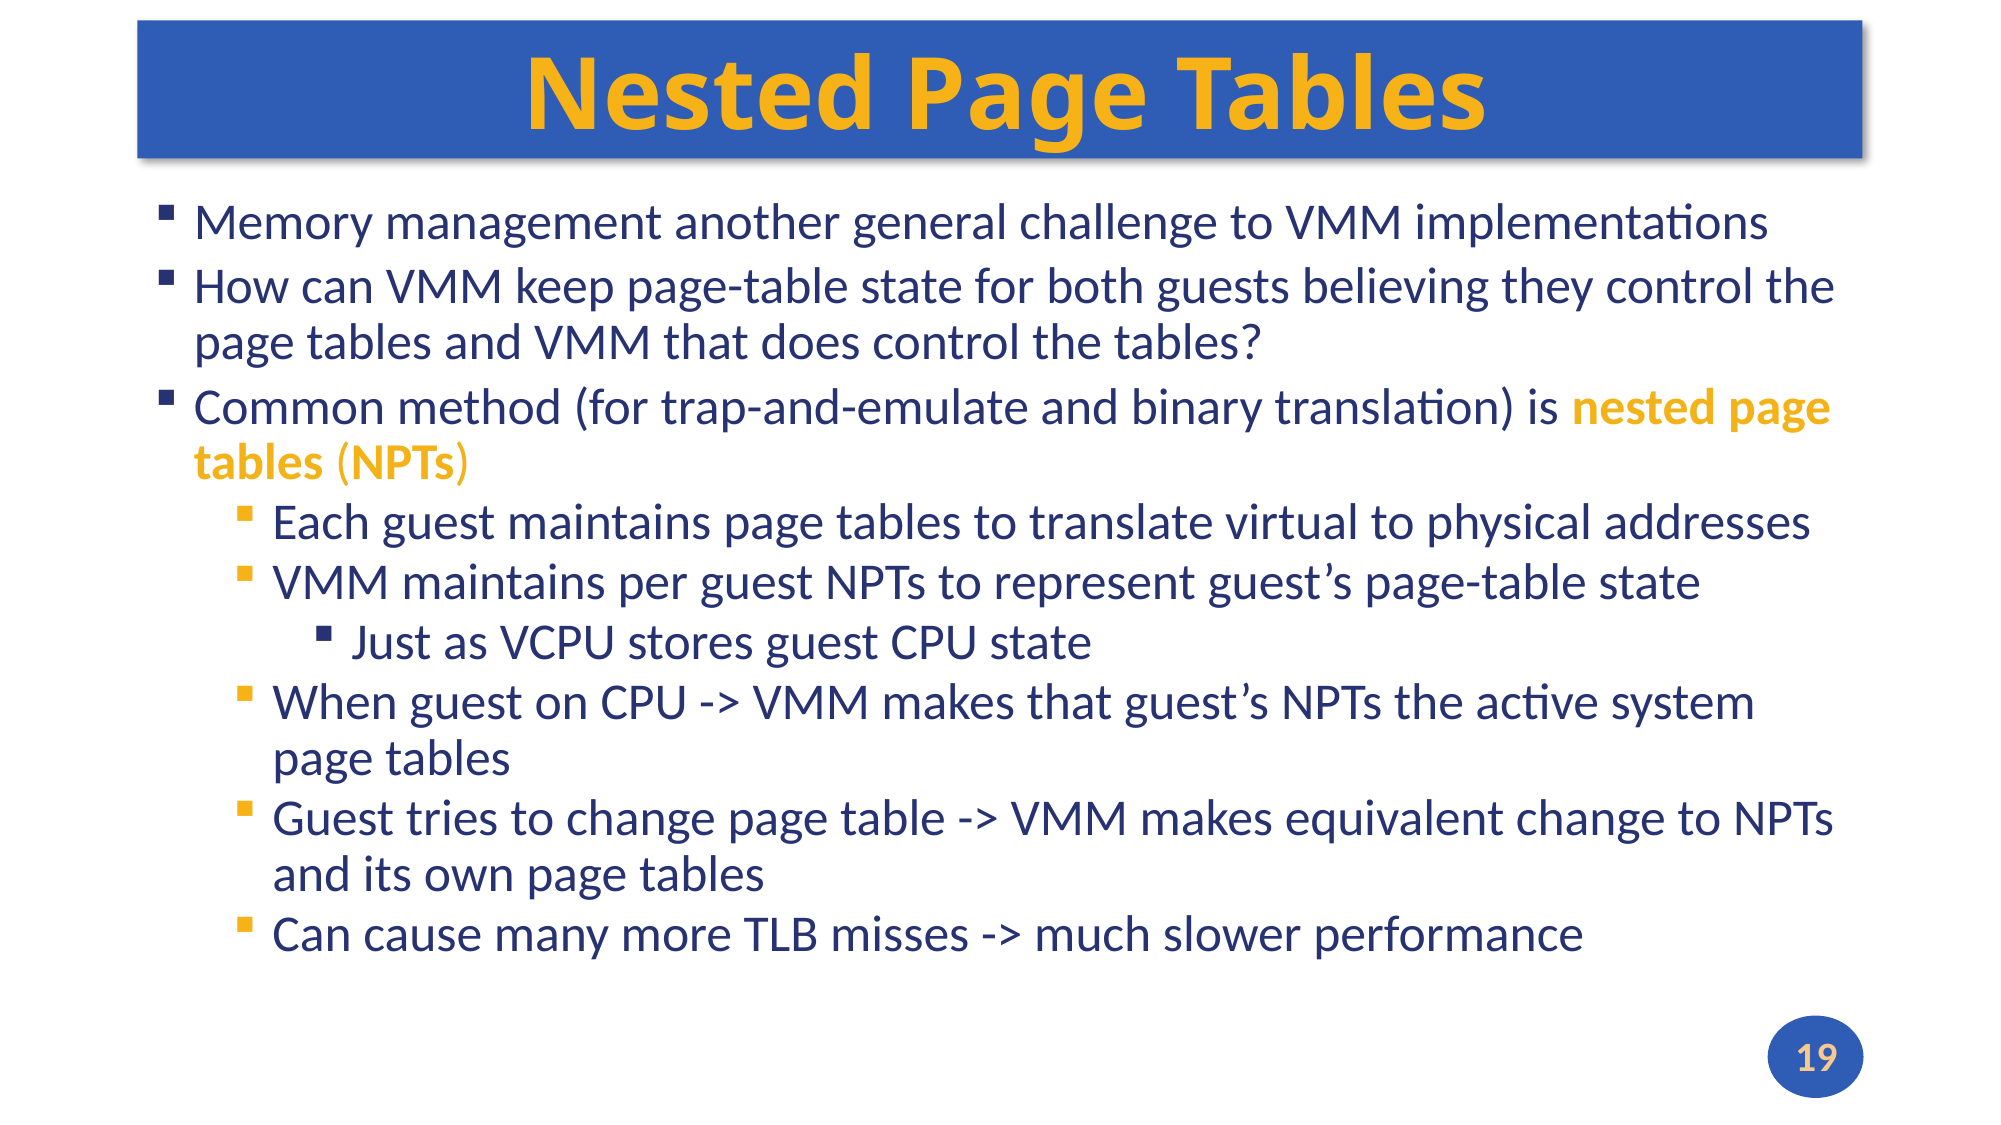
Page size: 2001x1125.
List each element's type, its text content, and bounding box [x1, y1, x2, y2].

title Nested Page Tables [139, 19, 1860, 161]
list Memory management another general challenge to VMM implementations How can VMM keep page-table state for both guests believing they control the page tables and VMM that does control the tables? Common method (for trap-and-emulate and binary translation) is nested page tables (NPTs) Each guest maintains page tables to translate virtual to physical addresses VMM maintains per guest NPTs to represent guest’s page-table state Just as VCPU stores guest CPU state When guest on CPU -> VMM makes that guest’s NPTs the active system page tables Guest tries to change page table -> VMM makes equivalent change to NPTs and its own page tables Can cause many more TLB misses -> much slower performance [139, 187, 1860, 1073]
slide_number 19 [1767, 1015, 1866, 1095]
